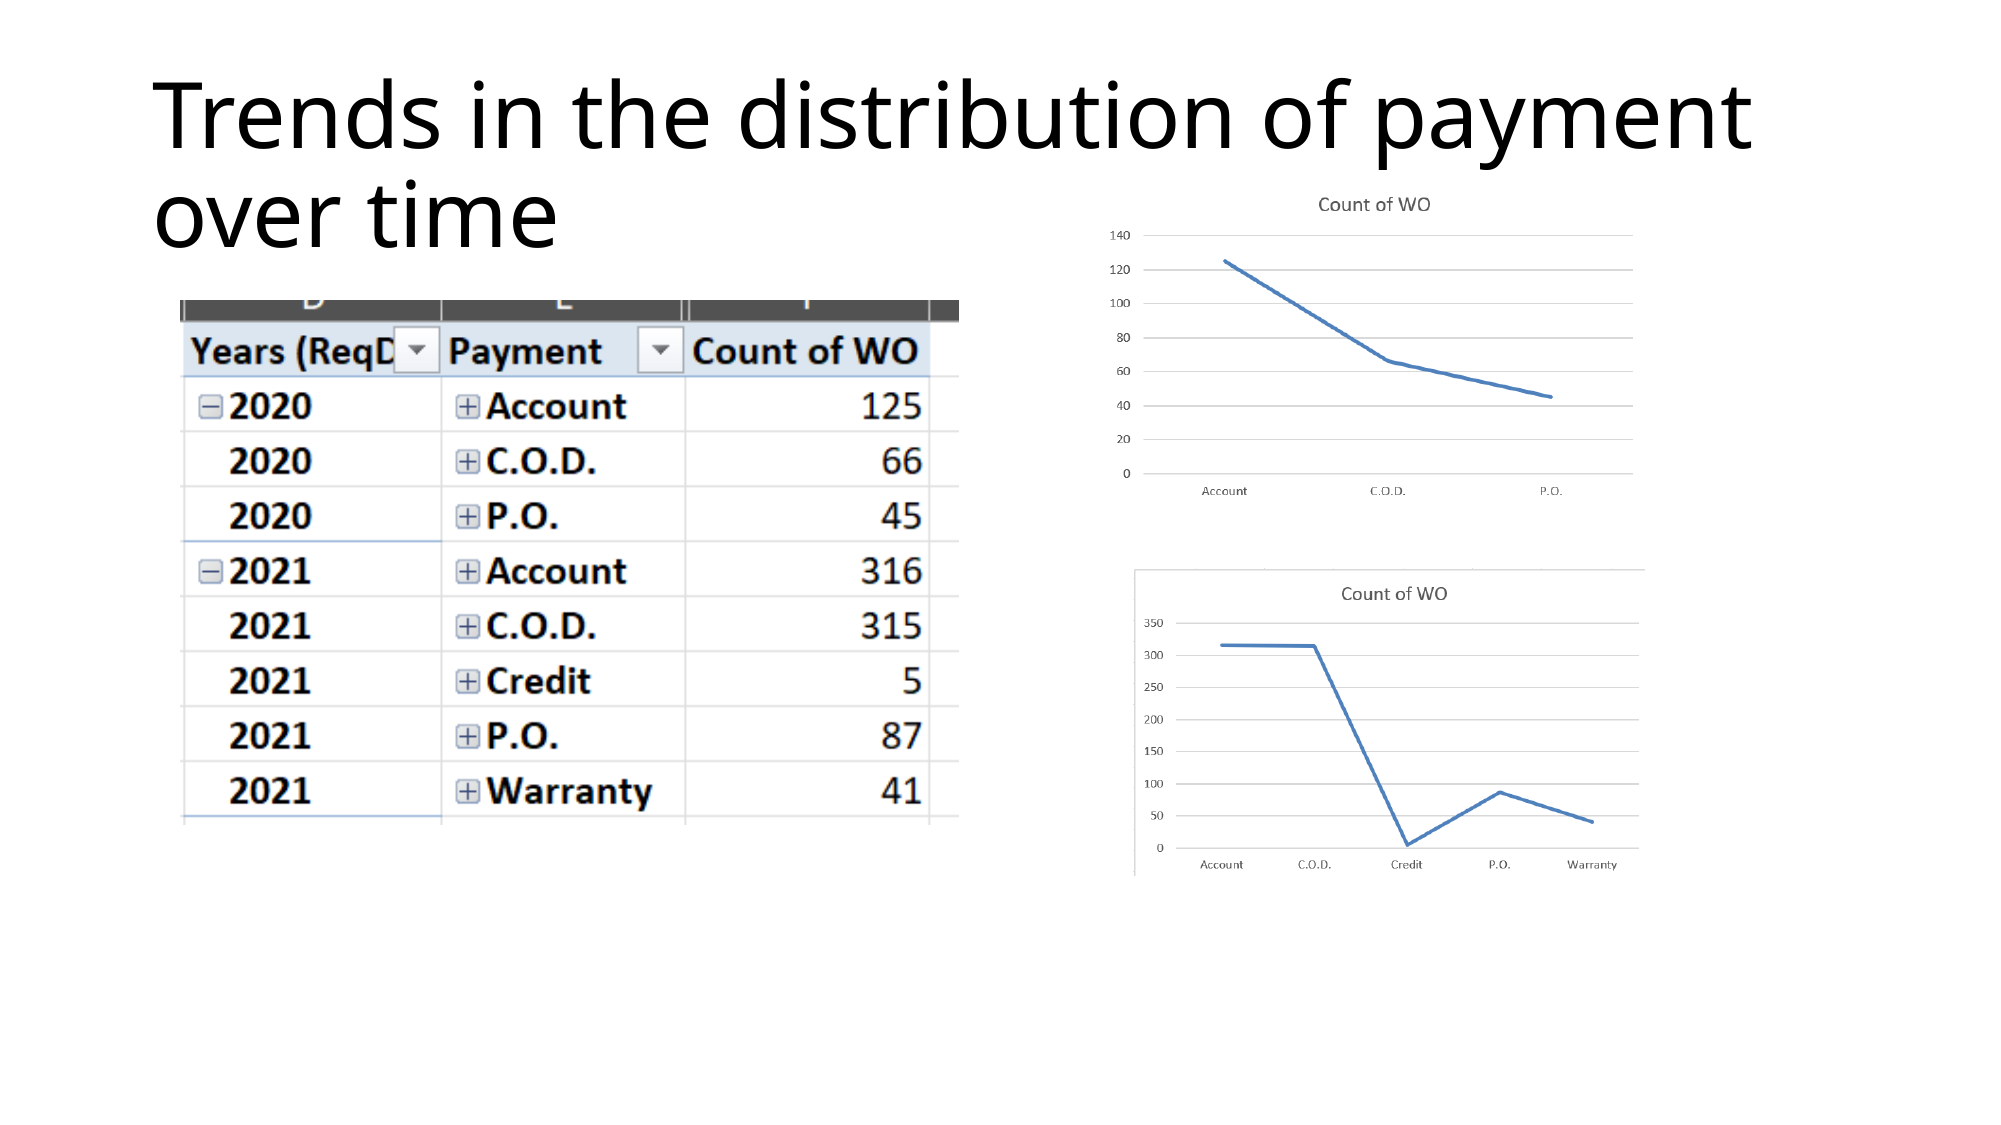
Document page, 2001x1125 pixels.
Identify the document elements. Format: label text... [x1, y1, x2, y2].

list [179, 300, 960, 825]
picture [1100, 180, 1645, 505]
picture [1132, 567, 1645, 877]
title Trends in the distribution of payment over time [137, 59, 1863, 278]
